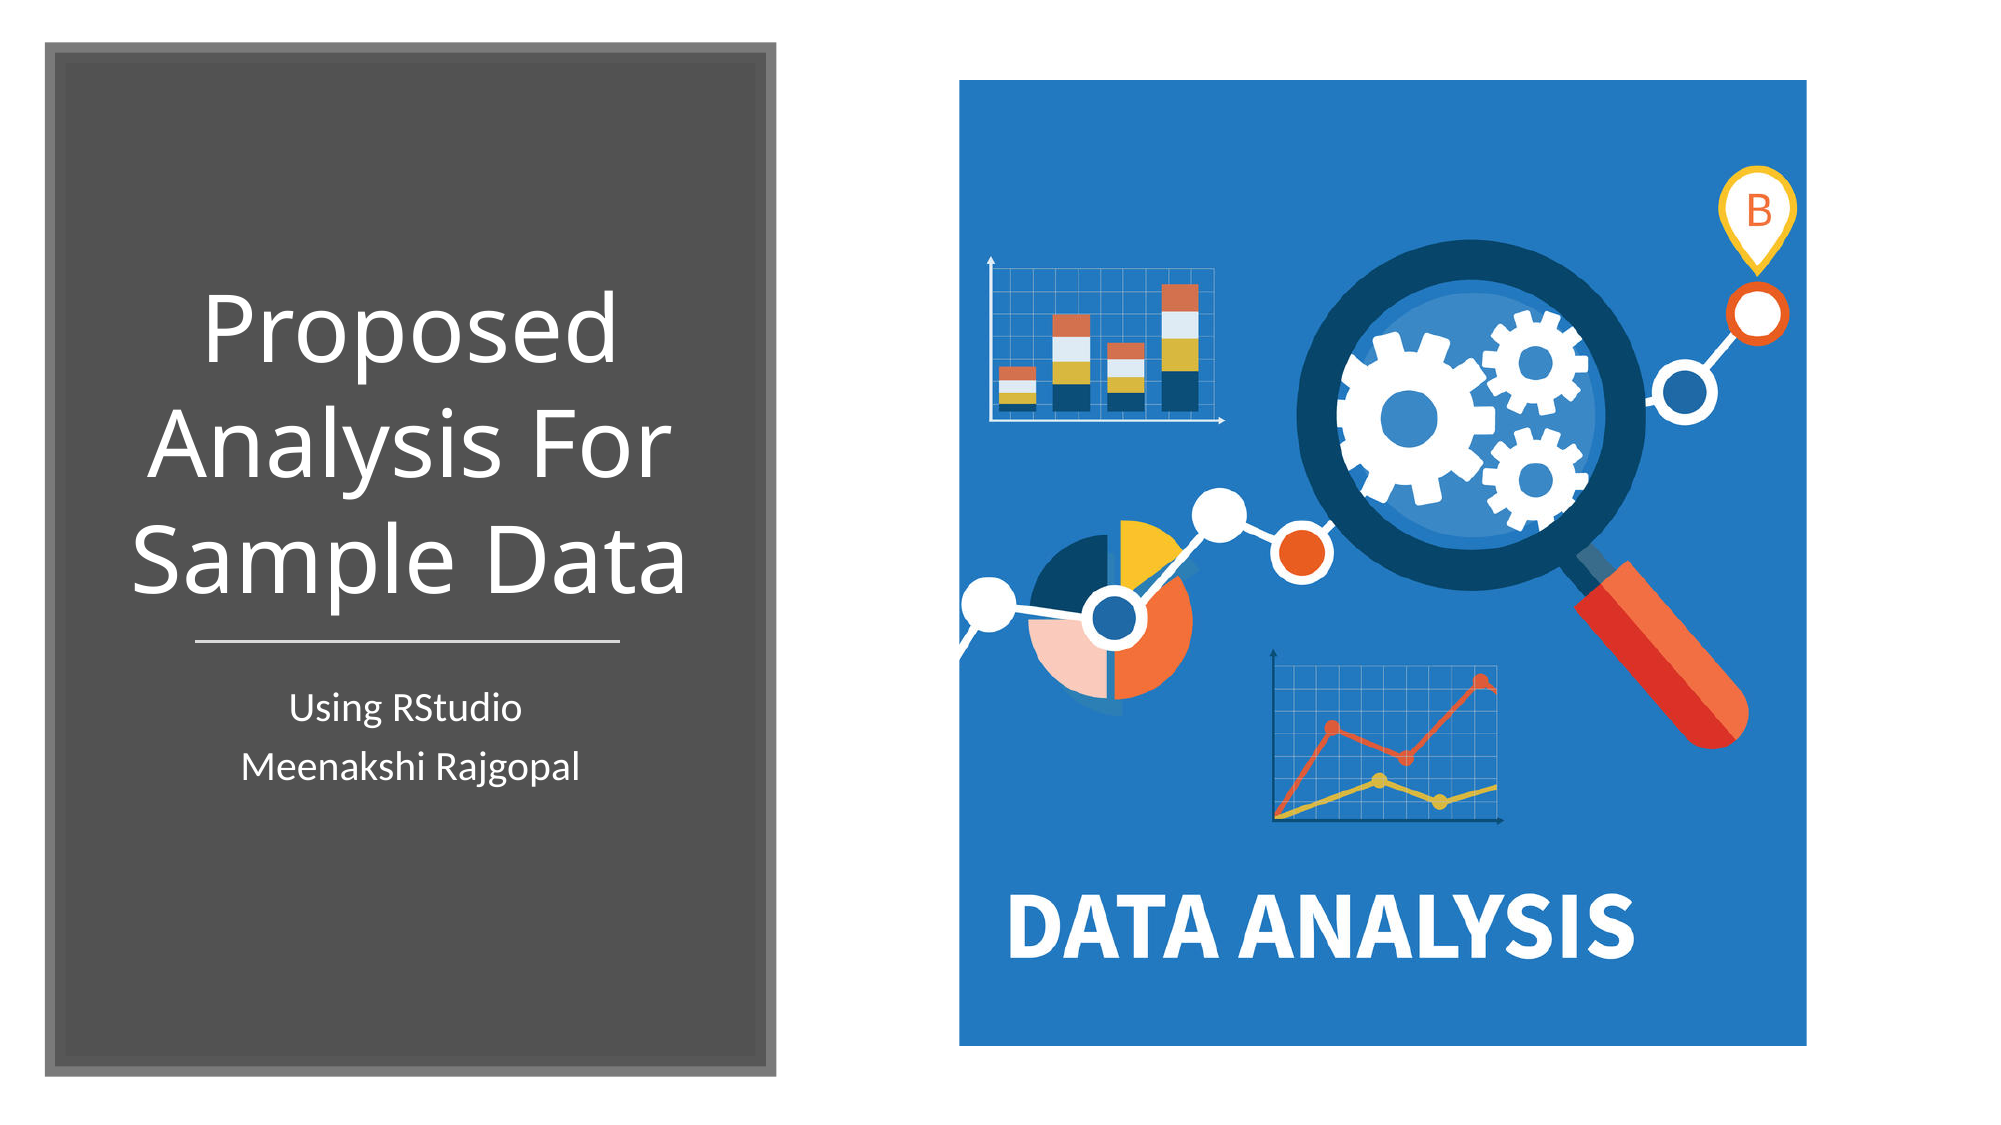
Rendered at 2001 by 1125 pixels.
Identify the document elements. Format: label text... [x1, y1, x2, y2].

picture [959, 80, 1807, 1046]
subtitle Using RStudio Meenakshi Rajgopal [110, 684, 711, 935]
title Proposed Analysis For Sample Data [110, 149, 711, 624]
text_box [54, 52, 767, 1067]
